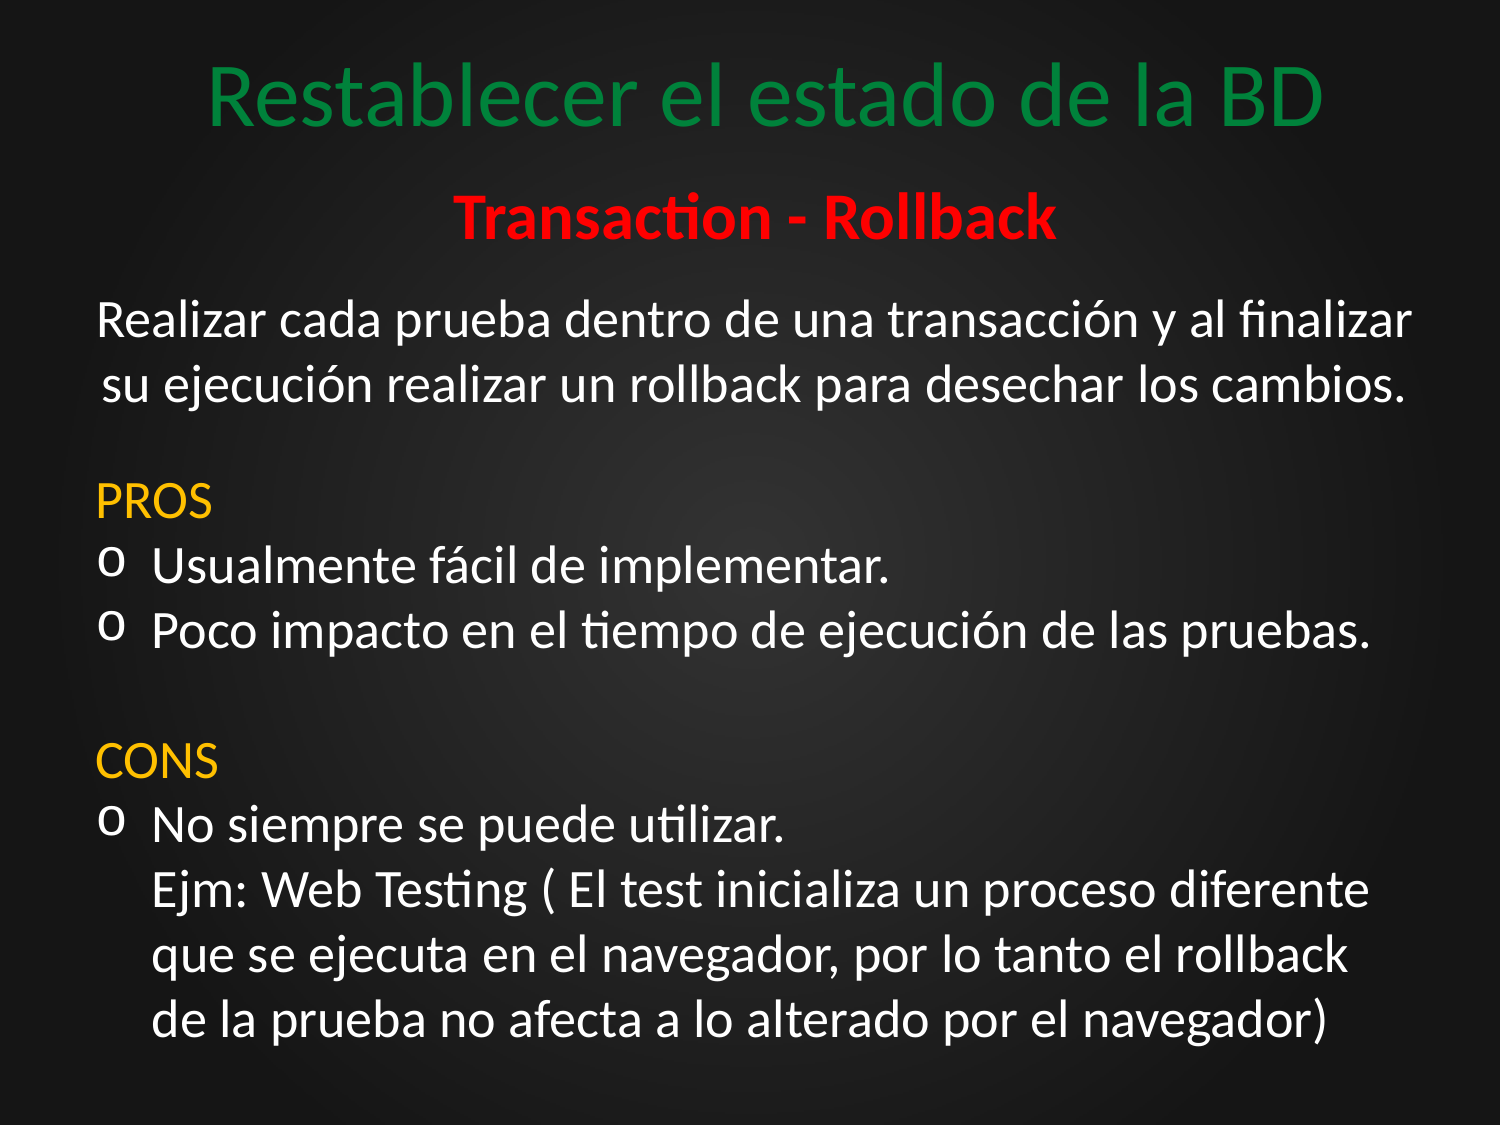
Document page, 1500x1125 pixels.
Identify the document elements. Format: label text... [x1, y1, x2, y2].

text_box PROS Usualmente fácil de implementar. Poco impacto en el tiempo de ejecución de las pruebas. CONS No siempre se puede utilizar. Ejm: Web Testing ( El test inicializa un proceso diferente que se ejecuta en el navegador, por lo tanto el rollback de la prueba no afecta a lo alterado por el navegador) [80, 456, 1428, 1057]
picture [0, 0, 1500, 1125]
text_box Realizar cada prueba dentro de una transacción y al finalizar su ejecución realizar un rollback para desechar los cambios. [53, 275, 1459, 421]
text_box Transaction - Rollback [53, 165, 1459, 260]
title Restablecer el estado de la BD [91, 29, 1442, 150]
